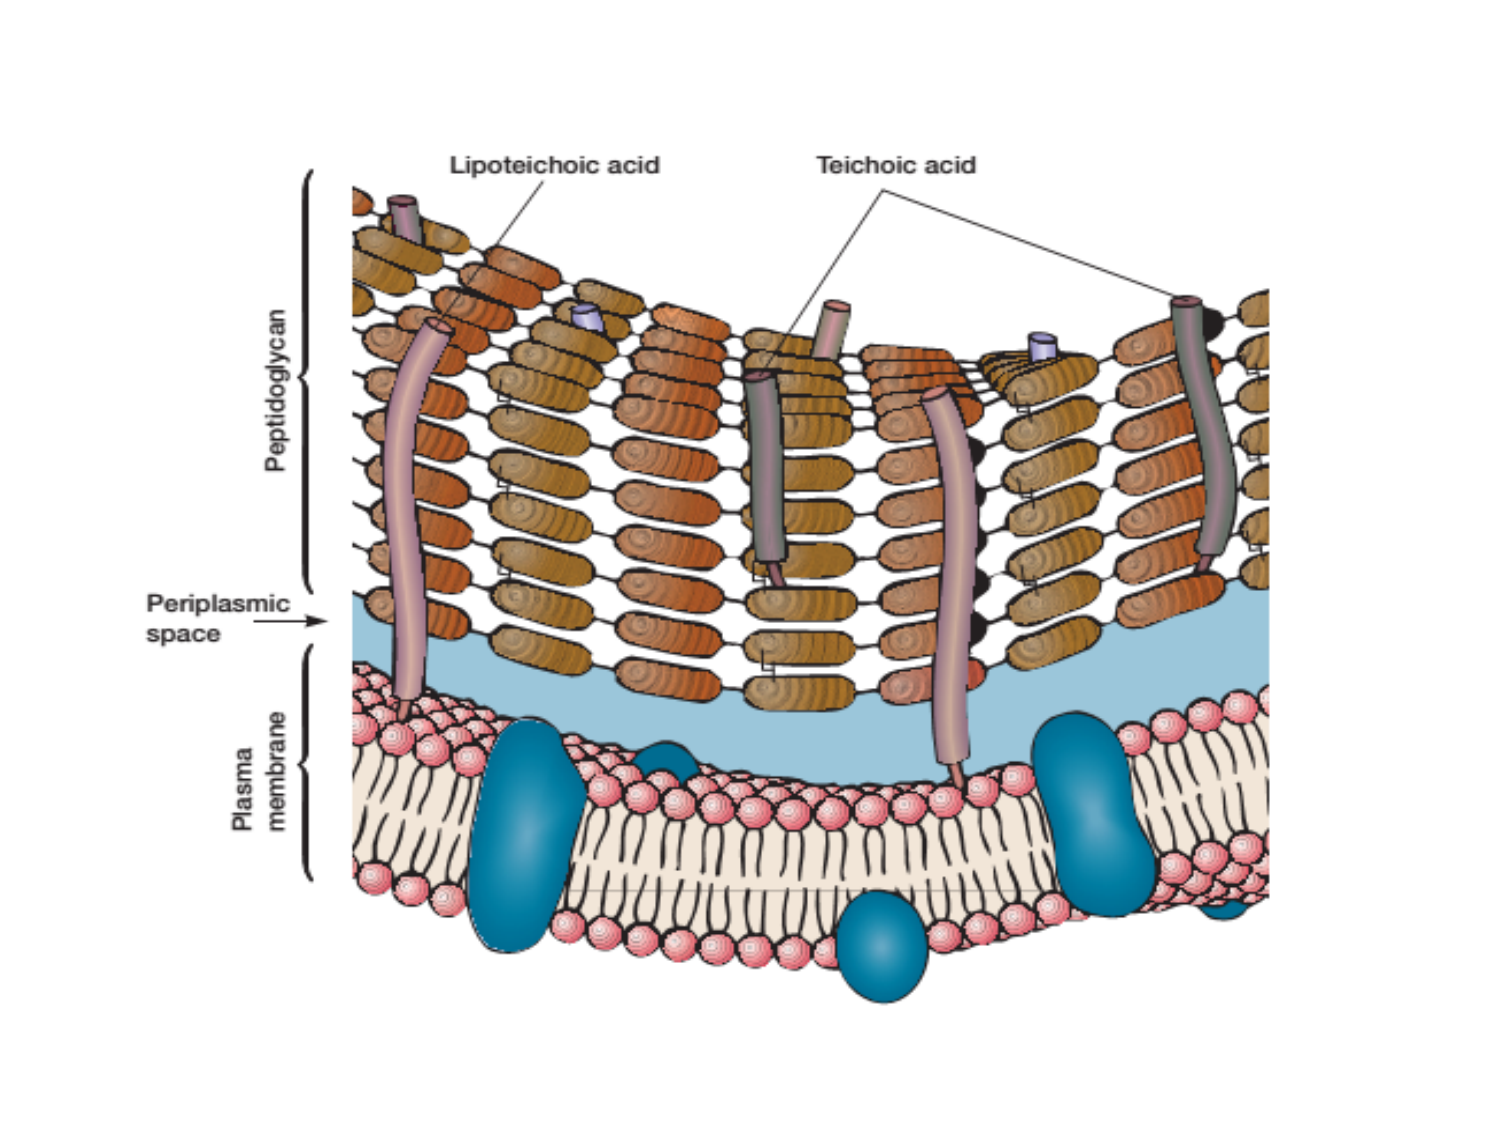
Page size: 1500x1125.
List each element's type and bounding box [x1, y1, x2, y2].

list [137, 99, 1326, 1026]
